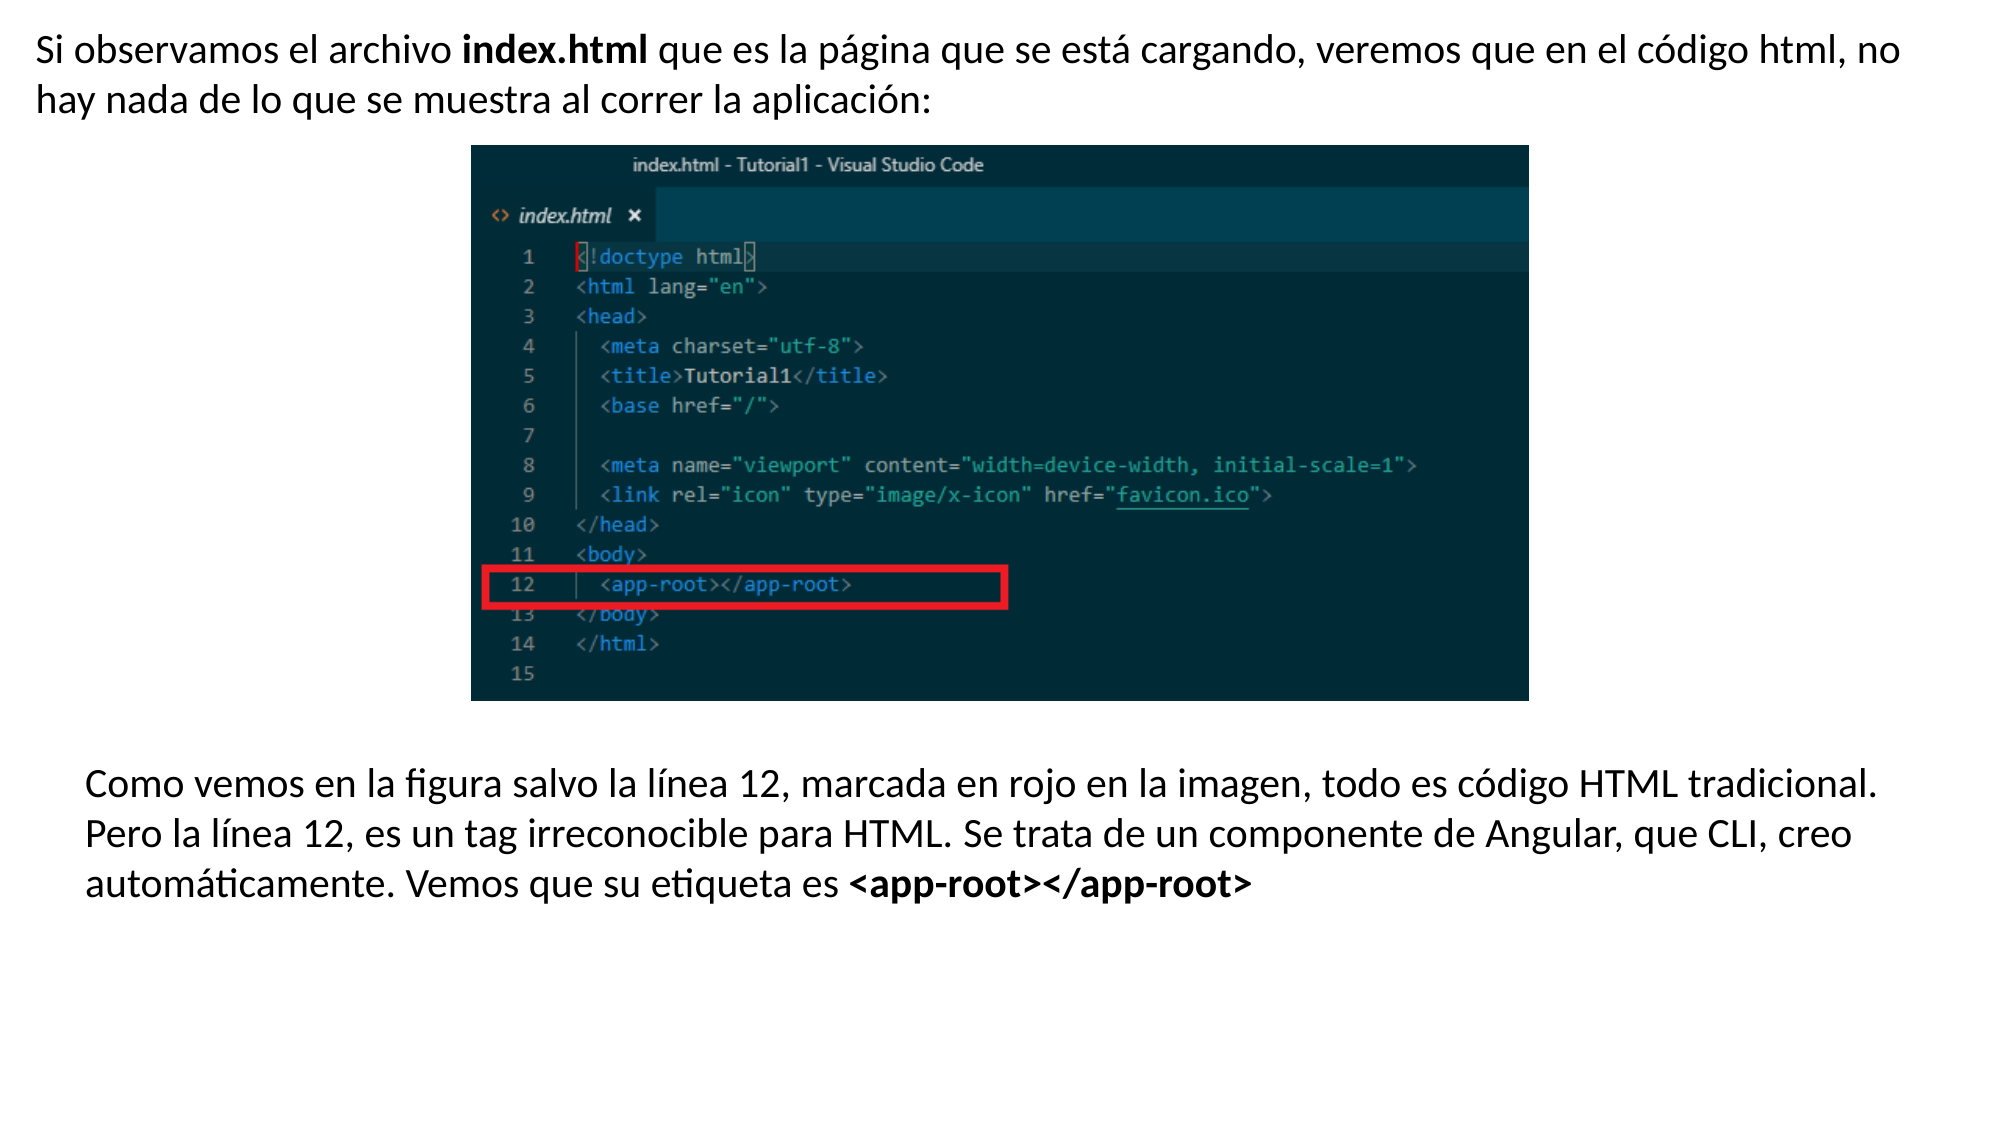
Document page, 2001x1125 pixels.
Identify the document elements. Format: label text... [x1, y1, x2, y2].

picture [746, 367, 754, 383]
picture [576, 242, 1529, 271]
picture [638, 459, 642, 471]
picture [524, 399, 534, 412]
picture [781, 461, 792, 472]
picture [513, 518, 522, 531]
picture [796, 339, 803, 353]
picture [523, 488, 534, 501]
picture [1059, 463, 1067, 470]
picture [612, 637, 621, 650]
picture [1216, 457, 1224, 472]
picture [612, 313, 630, 323]
picture [1134, 461, 1141, 469]
picture [525, 667, 534, 680]
picture [685, 338, 706, 353]
picture [914, 491, 924, 506]
picture [525, 548, 534, 561]
picture [578, 281, 585, 293]
picture [626, 402, 634, 412]
picture [525, 250, 533, 263]
picture [721, 405, 731, 409]
picture [513, 667, 522, 680]
picture [1264, 457, 1272, 472]
picture [814, 461, 826, 472]
picture [880, 371, 887, 382]
picture [759, 457, 767, 472]
picture [629, 209, 641, 221]
picture [649, 343, 659, 352]
picture [951, 464, 959, 469]
picture [951, 158, 983, 171]
picture [1058, 486, 1092, 502]
picture [794, 371, 802, 382]
picture [1178, 457, 1186, 472]
picture [759, 281, 766, 293]
picture [661, 283, 670, 293]
picture [1045, 486, 1055, 501]
picture [795, 461, 812, 475]
picture [782, 369, 790, 383]
picture [940, 158, 952, 171]
picture [526, 309, 534, 321]
picture [770, 461, 778, 470]
picture [865, 372, 875, 382]
picture [735, 486, 742, 502]
picture [913, 461, 936, 472]
picture [771, 400, 778, 412]
picture [627, 487, 631, 501]
picture [709, 342, 719, 353]
picture [1336, 461, 1344, 472]
picture [652, 368, 656, 382]
picture [602, 341, 609, 352]
picture [1130, 491, 1139, 502]
picture [876, 461, 899, 472]
picture [601, 517, 622, 531]
picture [674, 397, 683, 412]
picture [890, 491, 900, 502]
picture [698, 461, 719, 472]
picture [651, 638, 658, 650]
picture [612, 462, 634, 471]
picture [674, 461, 695, 472]
picture [1276, 461, 1284, 472]
picture [772, 367, 778, 383]
picture [783, 342, 791, 353]
picture [525, 369, 534, 382]
picture [601, 313, 611, 323]
picture [588, 279, 599, 293]
picture [523, 518, 534, 531]
picture [639, 311, 646, 323]
picture [1264, 490, 1272, 501]
picture [1312, 466, 1319, 472]
picture [684, 283, 708, 298]
picture [651, 278, 659, 293]
picture [626, 521, 634, 531]
picture [660, 372, 670, 382]
picture [697, 372, 703, 383]
picture [1215, 486, 1223, 502]
picture [1121, 486, 1128, 502]
picture [843, 369, 850, 382]
picture [748, 158, 808, 171]
picture [651, 519, 658, 531]
picture [806, 340, 814, 353]
picture [627, 278, 633, 293]
picture [1010, 458, 1019, 470]
picture [1384, 458, 1392, 472]
picture [525, 280, 534, 293]
picture [636, 369, 647, 382]
picture [526, 428, 534, 442]
picture [637, 517, 646, 531]
picture [638, 340, 642, 352]
picture [866, 461, 875, 472]
picture [524, 458, 534, 472]
picture [1046, 457, 1055, 472]
picture [1094, 461, 1103, 472]
picture [882, 158, 936, 171]
picture [684, 491, 695, 502]
picture [856, 342, 863, 351]
picture [639, 549, 646, 561]
picture [1409, 460, 1416, 471]
picture [634, 158, 719, 171]
picture [1106, 461, 1116, 472]
picture [758, 491, 778, 501]
picture [1035, 464, 1043, 469]
picture [649, 462, 659, 472]
picture [513, 548, 522, 561]
text_box Como vemos en la figura salvo la línea 12, marcada en rojo en la imagen, todo es código HTML tradicional. Pero la línea 12, es un tag irreconocible para HTML. Se trata de un componente de Angular, que CLI, creo automáticamente. Vemos que su etiqueta es <app-root></app-root> [70, 748, 1969, 914]
picture [710, 397, 720, 412]
picture [827, 158, 877, 171]
picture [709, 369, 719, 383]
picture [806, 488, 820, 502]
text_box Si observamos el archivo index.html que es la página que se está cargando, veremos que en el código html, no hay nada de lo que se muestra al correr la aplicación: [20, 14, 1945, 130]
picture [902, 458, 911, 472]
picture [519, 208, 611, 223]
picture [601, 636, 611, 650]
picture [832, 458, 839, 472]
picture [1143, 491, 1150, 502]
picture [938, 458, 947, 472]
picture [674, 283, 683, 293]
picture [1084, 457, 1091, 472]
picture [675, 371, 682, 382]
picture [1166, 493, 1175, 502]
picture [926, 491, 936, 501]
picture [627, 368, 631, 382]
picture [602, 460, 609, 471]
picture [648, 402, 659, 412]
picture [1231, 461, 1236, 472]
picture [997, 491, 1008, 501]
picture [987, 457, 995, 472]
picture [1348, 457, 1356, 472]
picture [612, 398, 628, 412]
picture [1195, 491, 1200, 501]
picture [578, 309, 598, 323]
picture [1022, 457, 1030, 472]
picture [1288, 457, 1295, 472]
picture [602, 280, 623, 293]
picture [590, 516, 598, 533]
picture [1144, 457, 1152, 472]
picture [817, 491, 827, 506]
picture [722, 464, 731, 469]
picture [817, 369, 826, 382]
picture [578, 519, 585, 531]
picture [746, 461, 753, 472]
picture [637, 487, 658, 501]
picture [612, 343, 634, 352]
picture [524, 637, 534, 650]
picture [1178, 493, 1186, 502]
picture [1156, 486, 1162, 502]
picture [734, 372, 744, 382]
picture [757, 372, 767, 383]
picture [602, 490, 609, 501]
picture [832, 368, 836, 382]
picture [631, 308, 635, 322]
picture [720, 372, 731, 383]
picture [1154, 462, 1159, 472]
picture [997, 461, 1006, 472]
picture [1251, 458, 1259, 470]
picture [722, 283, 742, 293]
picture [502, 209, 509, 221]
picture [482, 551, 1008, 625]
picture [613, 370, 621, 382]
picture [492, 209, 499, 221]
picture [590, 635, 598, 652]
picture [738, 158, 746, 171]
picture [524, 339, 534, 353]
picture [903, 491, 911, 502]
picture [578, 547, 622, 561]
picture [1240, 457, 1247, 472]
picture [879, 486, 886, 502]
picture [673, 491, 683, 501]
picture [640, 635, 644, 650]
picture [830, 491, 863, 506]
picture [1237, 491, 1247, 501]
picture [578, 643, 585, 650]
picture [806, 368, 814, 384]
picture [699, 486, 706, 502]
picture [722, 342, 744, 353]
picture [747, 491, 755, 501]
picture [624, 640, 635, 650]
picture [1167, 458, 1175, 472]
picture [1358, 461, 1368, 472]
picture [687, 402, 708, 412]
picture [684, 369, 695, 382]
picture [746, 339, 755, 353]
picture [976, 487, 983, 502]
picture [1011, 491, 1019, 501]
picture [1372, 464, 1380, 469]
picture [674, 342, 682, 353]
picture [831, 339, 839, 353]
picture [602, 401, 609, 412]
picture [602, 371, 609, 382]
picture [513, 637, 522, 650]
